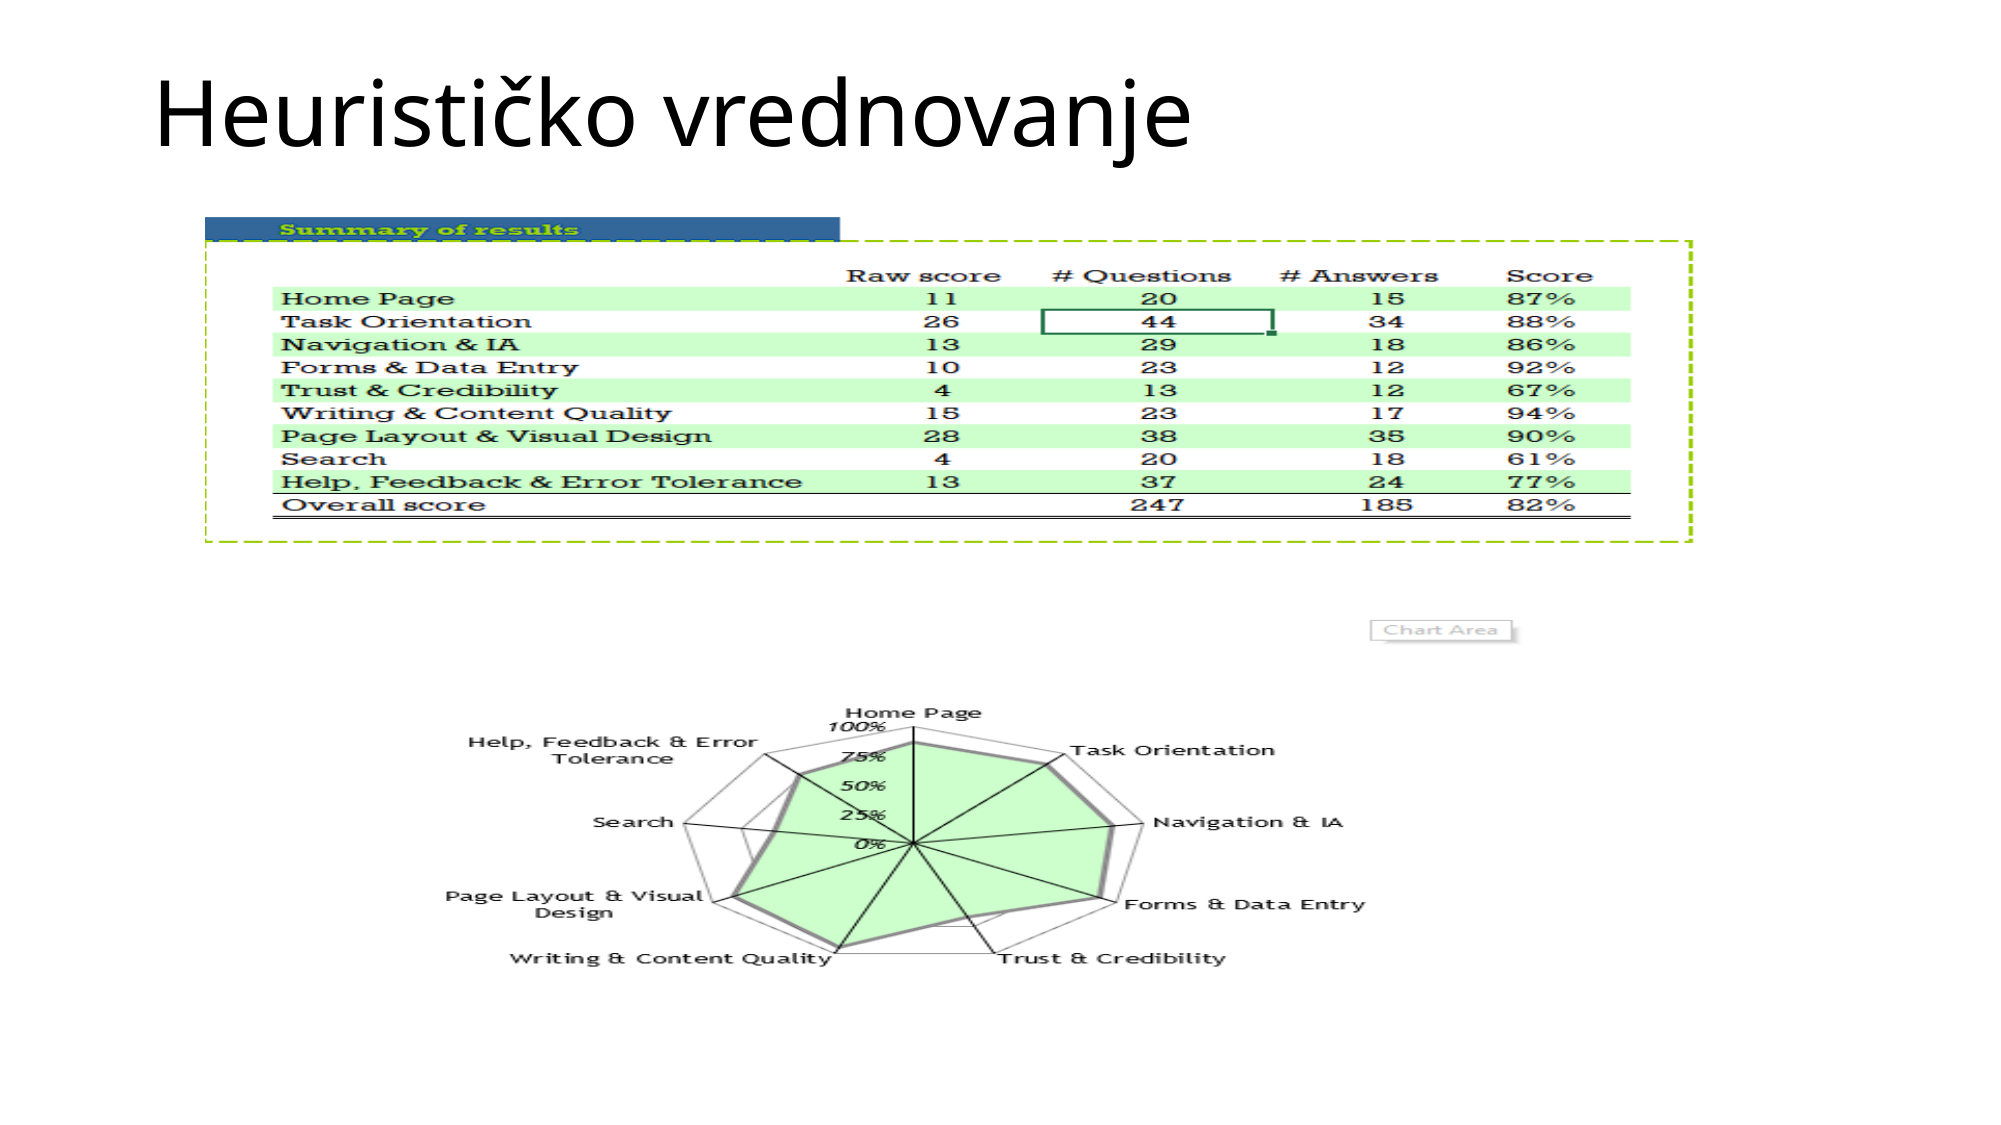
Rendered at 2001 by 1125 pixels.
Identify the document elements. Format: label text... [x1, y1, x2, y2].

title Heurističko vrednovanje [137, 59, 1863, 175]
picture [205, 214, 1710, 1003]
